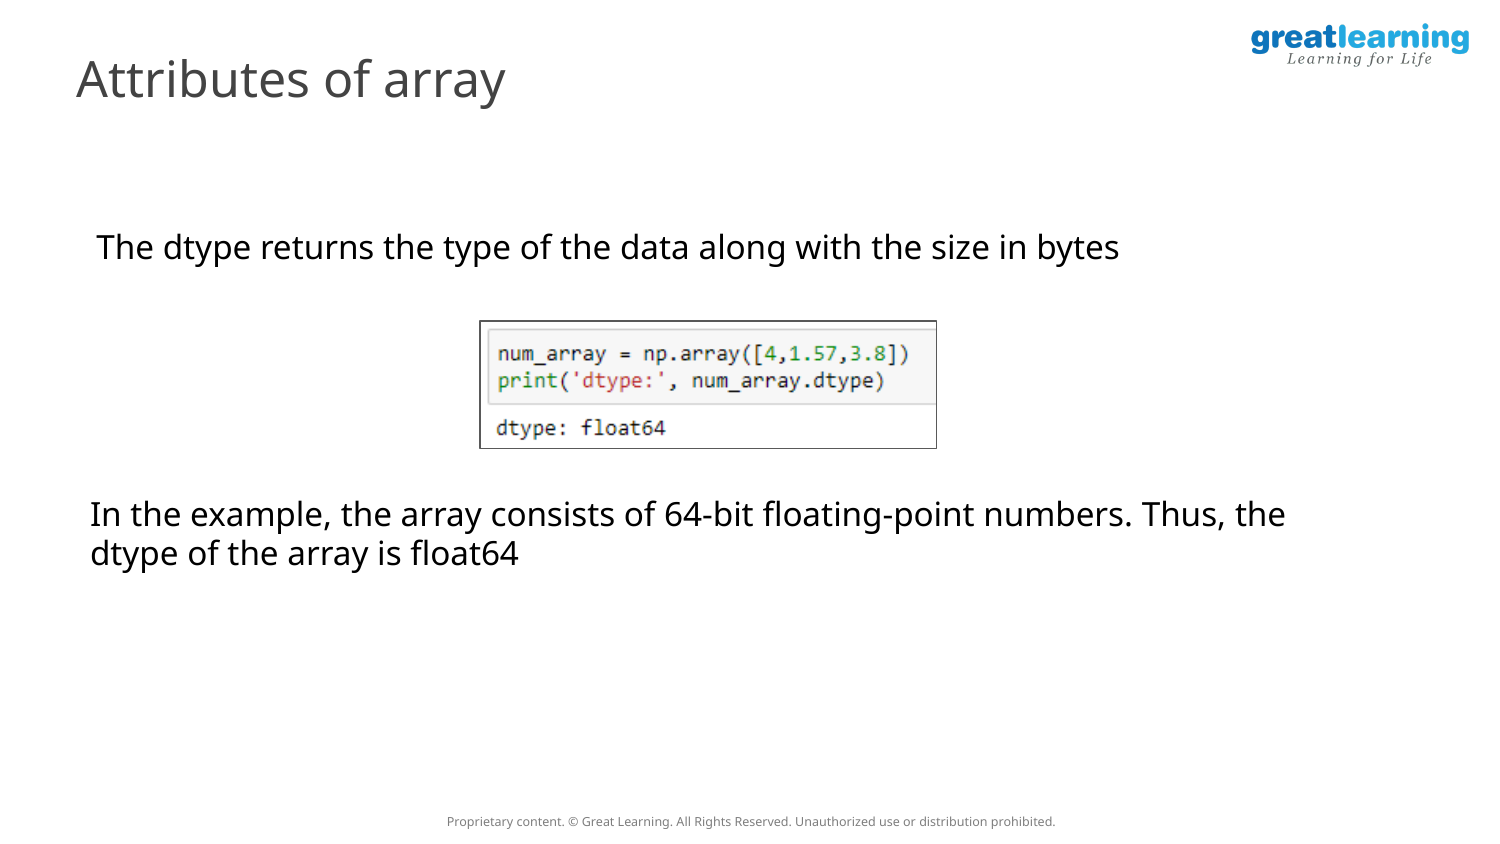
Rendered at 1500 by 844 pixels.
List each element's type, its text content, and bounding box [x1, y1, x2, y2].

text_box Attributes of array [61, 23, 1285, 110]
text_box The dtype returns the type of the data along with the size in bytes [81, 211, 1319, 287]
text_box In the example, the array consists of 64-bit floating-point numbers. Thus, the dtype of the array is float64 [74, 477, 1391, 592]
picture [480, 321, 937, 449]
picture [1285, 23, 1469, 67]
